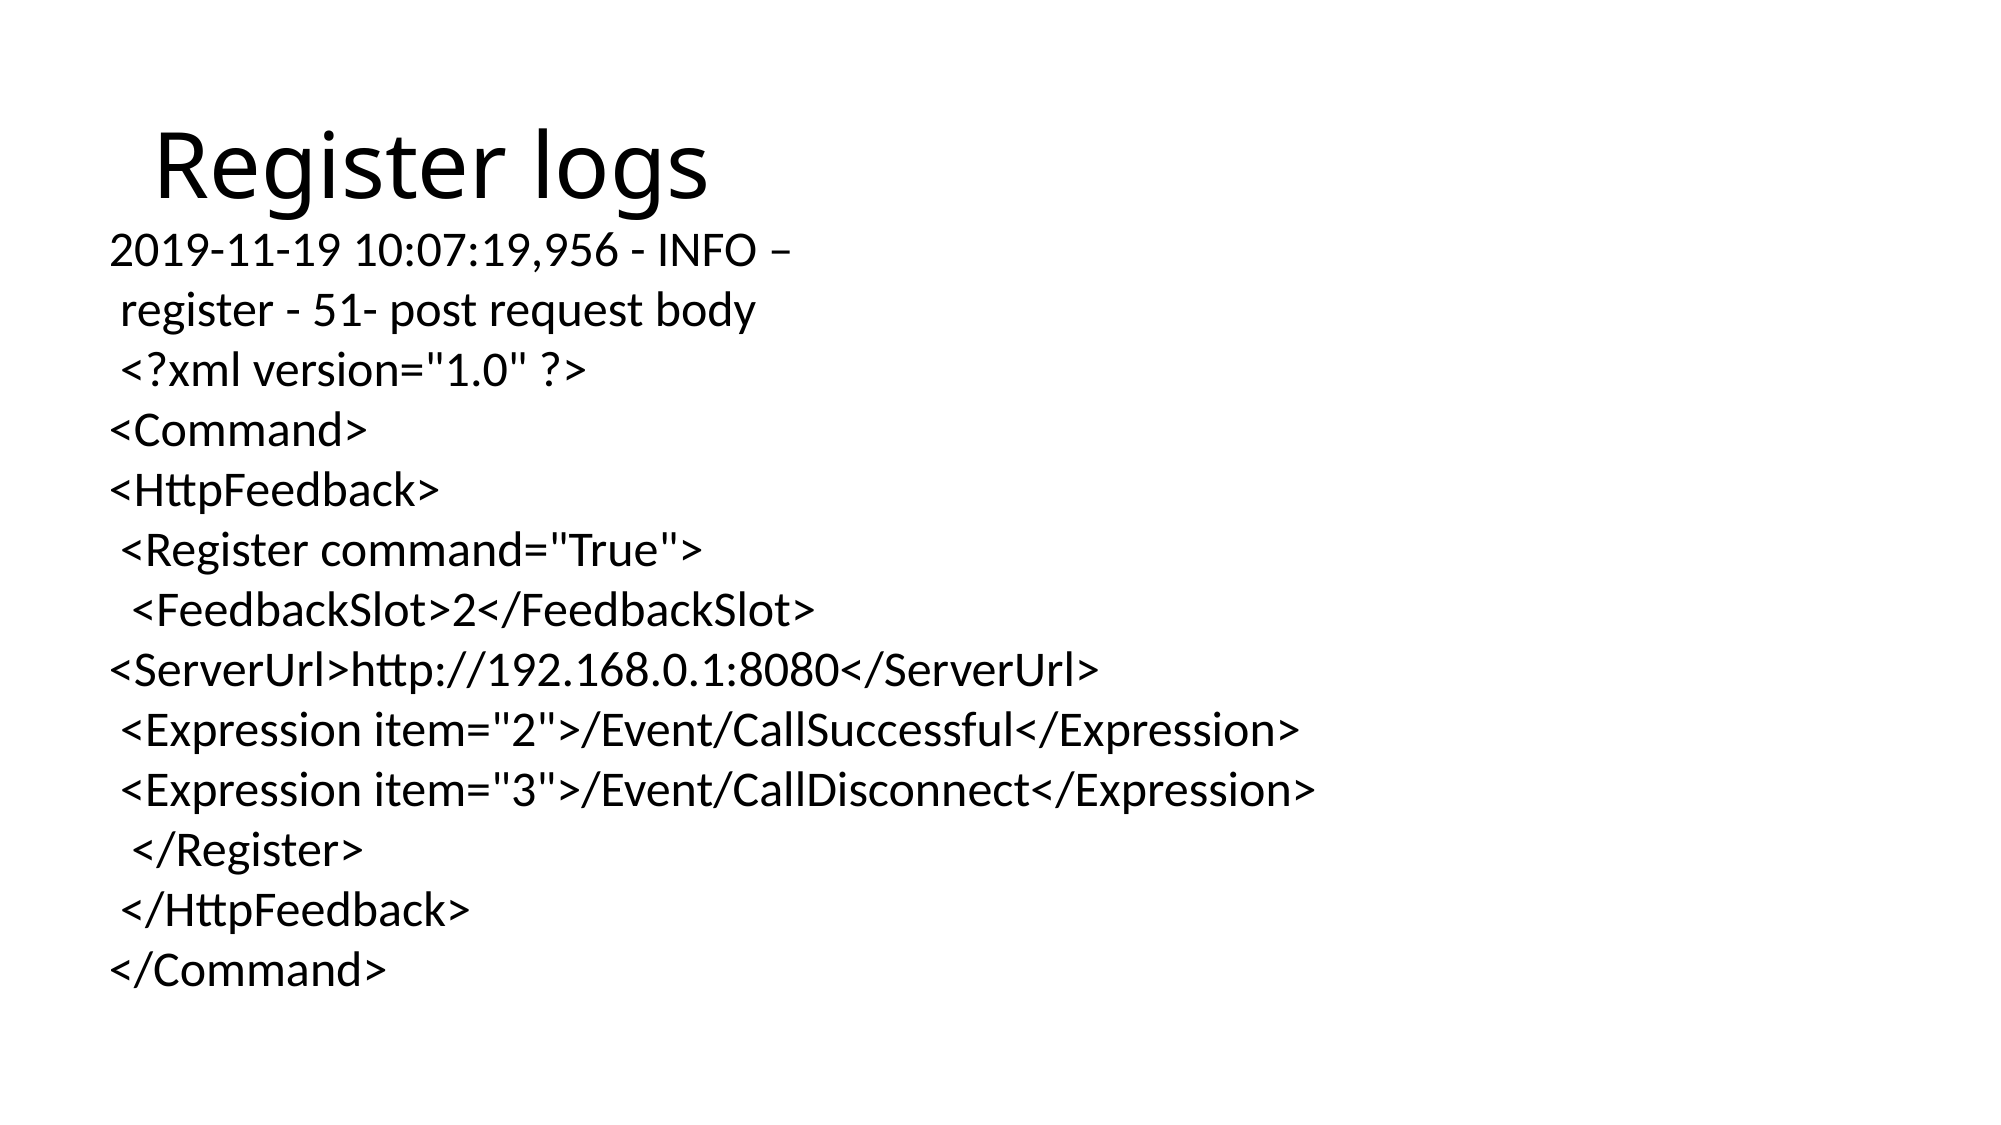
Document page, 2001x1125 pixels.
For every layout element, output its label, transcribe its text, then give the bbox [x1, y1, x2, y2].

title Register logs [137, 59, 1863, 208]
text_box 2019-11-19 10:07:19,956 - INFO – register - 51- post request body <?xml version="1.0" ?> <Command> <HttpFeedback> <Register command="True"> <FeedbackSlot>2</FeedbackSlot> <ServerUrl>http://192.168.0.1:8080</ServerUrl> <Expression item="2">/Event/CallSuccessful</Expression> <Expression item="3">/Event/CallDisconnect</Expression> </Register> </HttpFeedback> </Command> [94, 208, 1920, 1004]
